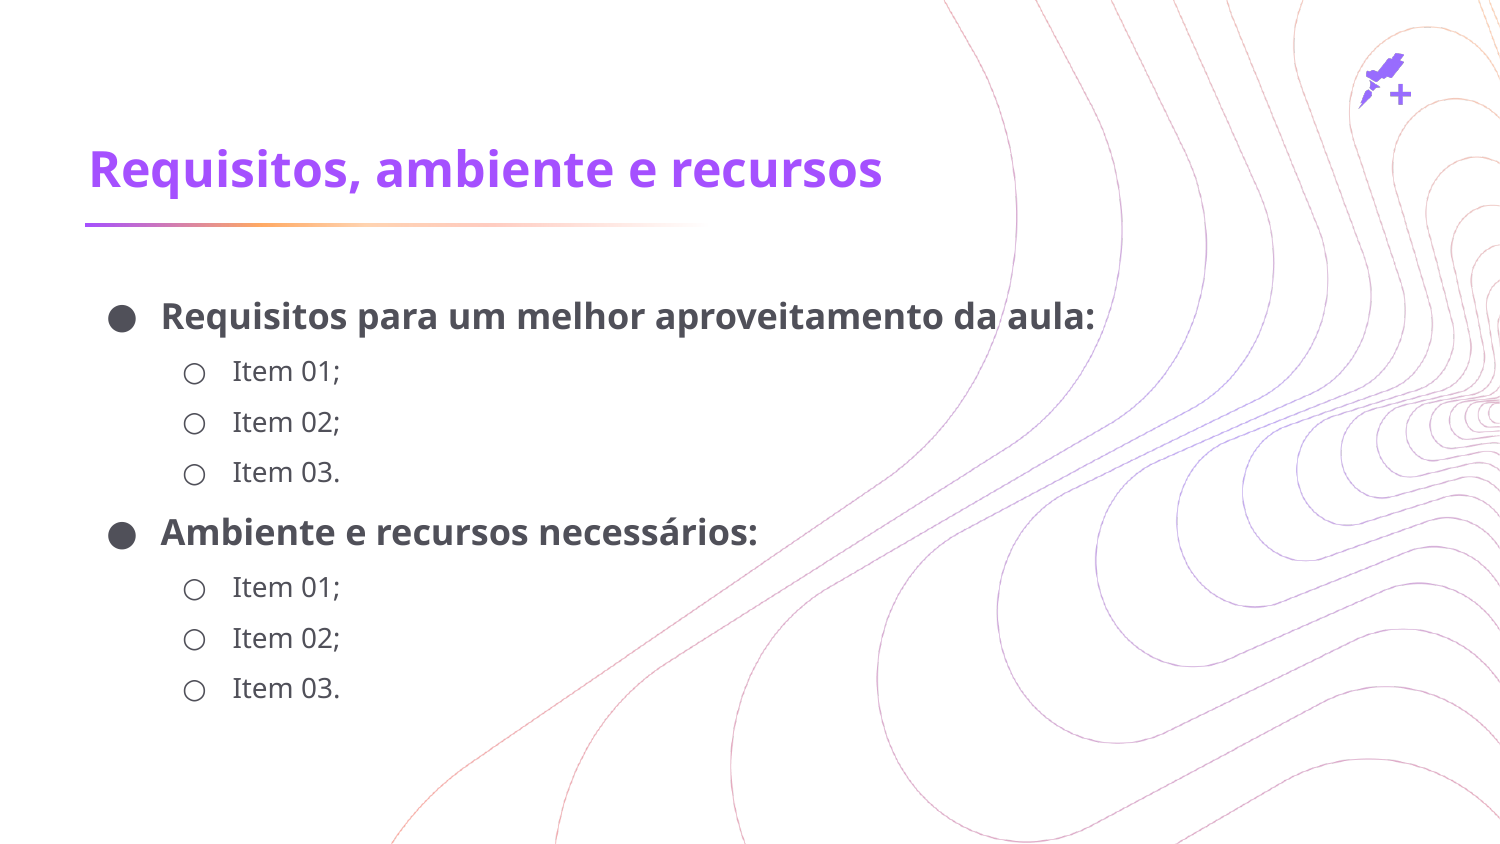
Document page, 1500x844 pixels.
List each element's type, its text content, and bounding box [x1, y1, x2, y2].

picture [85, 223, 711, 227]
title Requisitos, ambiente e recursos [73, 122, 1427, 217]
list Requisitos para um melhor aproveitamento da aula: Item 01; Item 02; Item 03. Ambiente e recursos necessários: Item 01; Item 02; Item 03. [73, 257, 1427, 722]
picture [1358, 53, 1411, 109]
